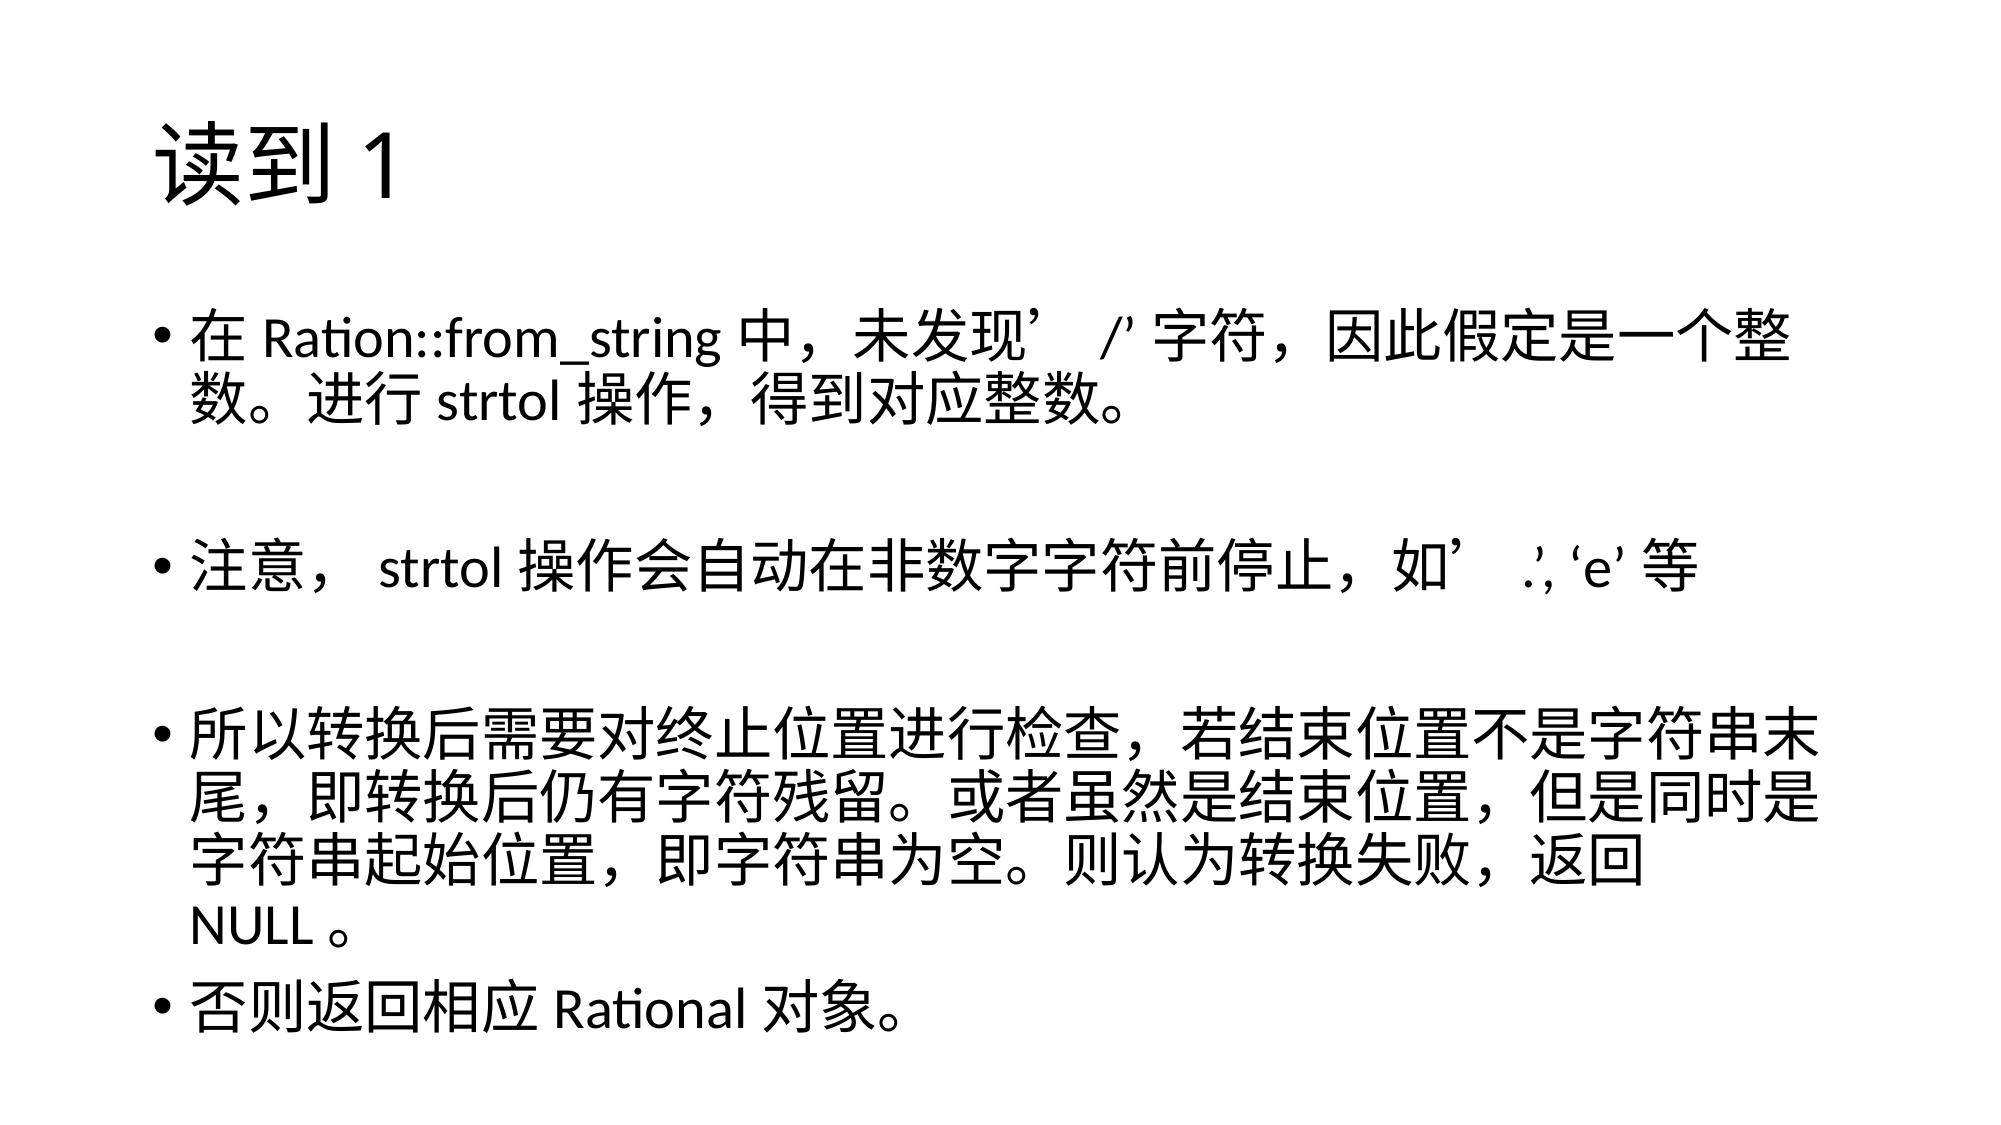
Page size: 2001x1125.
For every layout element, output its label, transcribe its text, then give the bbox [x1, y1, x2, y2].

title 读到1 [137, 59, 1863, 278]
list 在Ration::from_string中，未发现’/’字符，因此假定是一个整数。进行strtol操作，得到对应整数。 注意，strtol操作会自动在非数字字符前停止，如’.’, ‘e’等 所以转换后需要对终止位置进行检查，若结束位置不是字符串末尾，即转换后仍有字符残留。或者虽然是结束位置，但是同时是字符串起始位置，即字符串为空。则认为转换失败，返回NULL。 否则返回相应Rational对象。 [137, 299, 1863, 1014]
